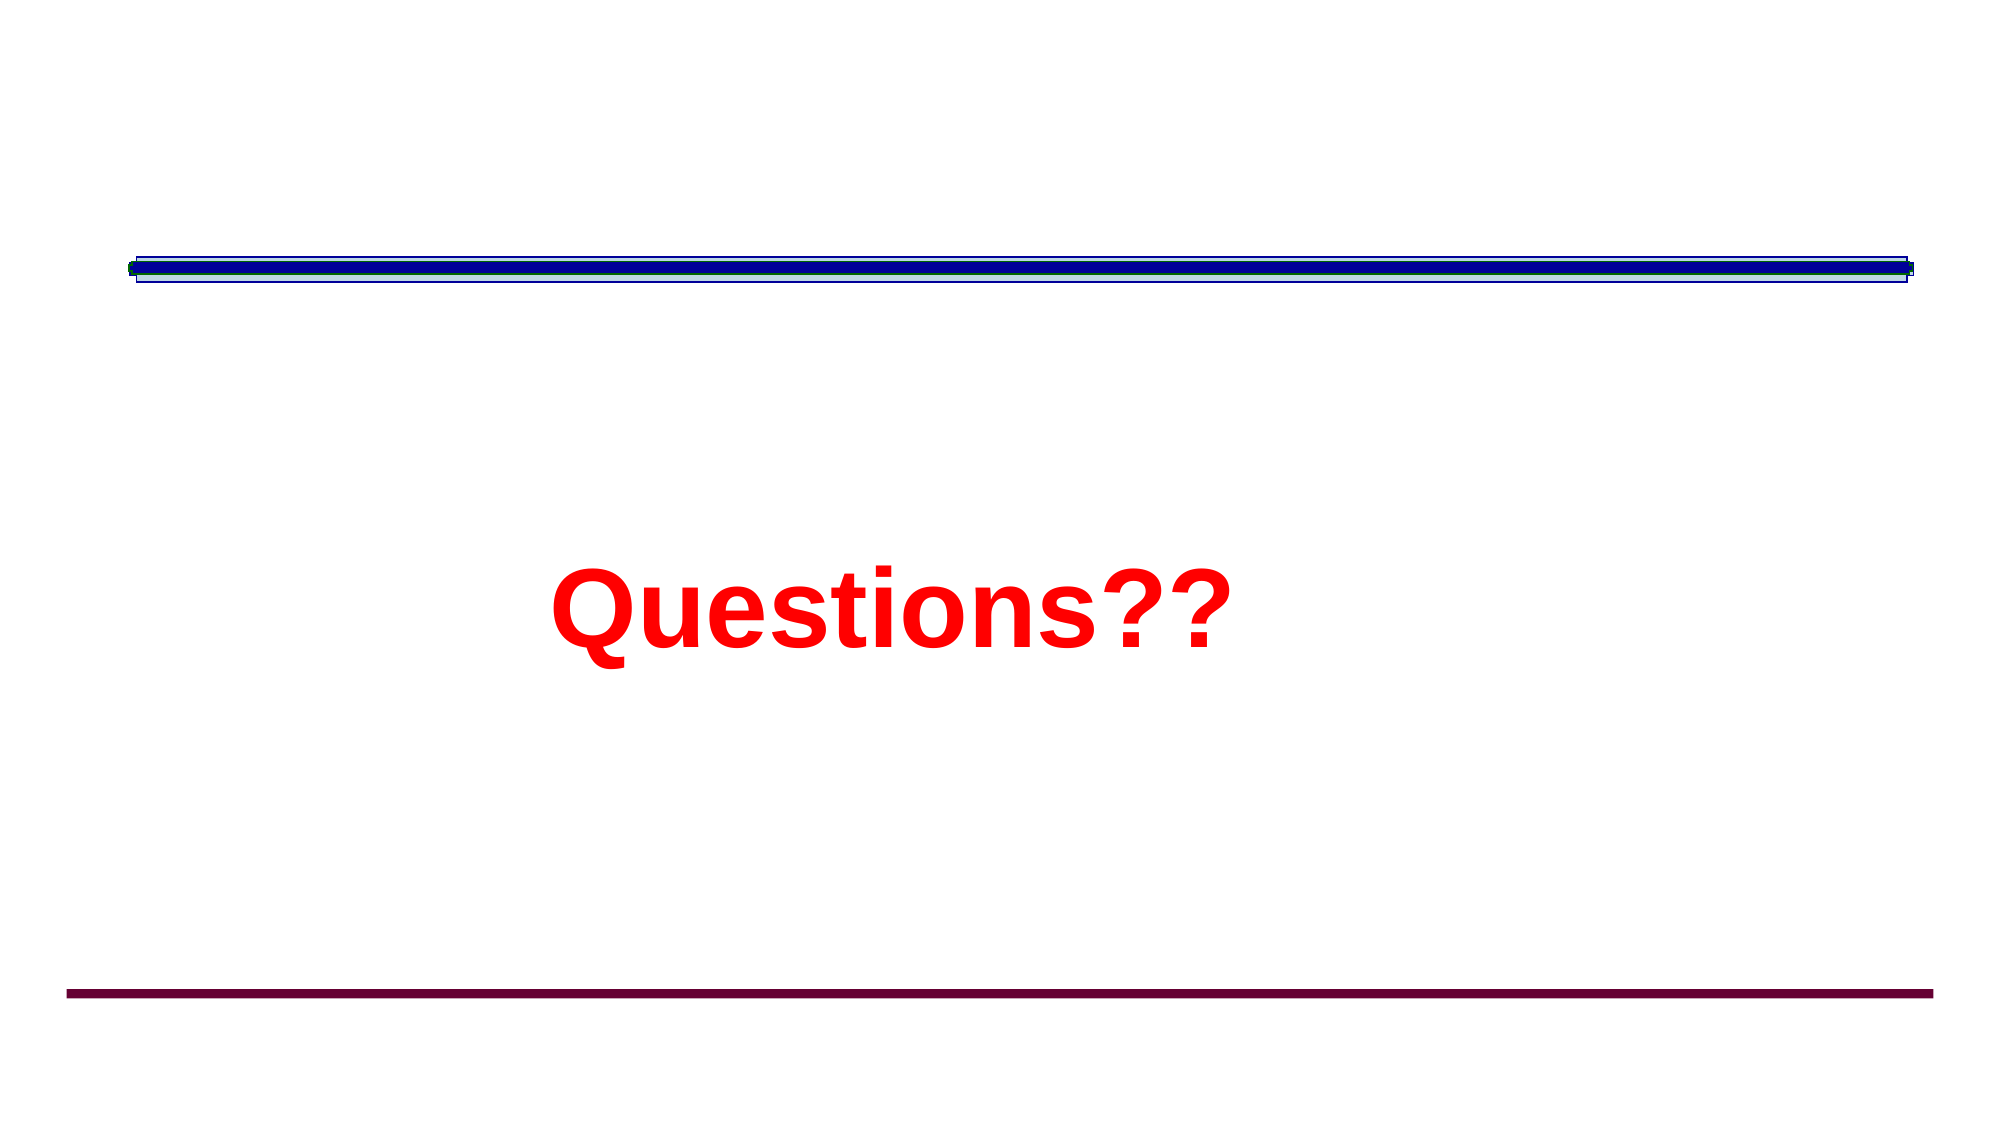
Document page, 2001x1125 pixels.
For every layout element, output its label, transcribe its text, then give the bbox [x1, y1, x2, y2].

text_box Questions?? [534, 528, 1253, 678]
